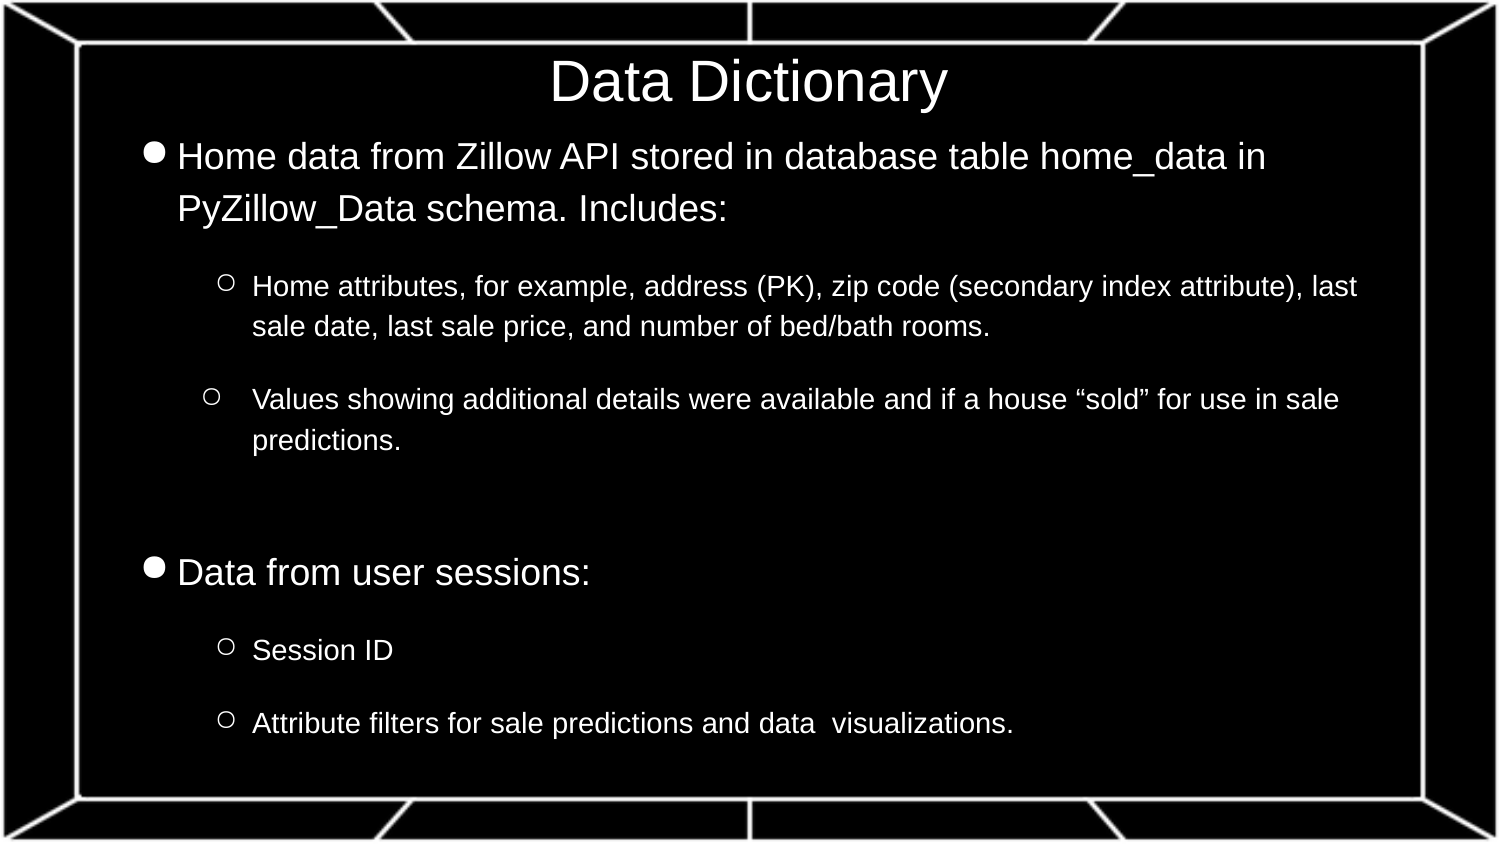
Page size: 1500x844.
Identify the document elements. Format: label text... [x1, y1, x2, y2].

list Home data from Zillow API stored in database table home_data in PyZillow_Data schema. Includes: Home attributes, for example, address (PK), zip code (secondary index attribute), last sale date, last sale price, and number of bed/bath rooms. Values showing additional details were available and if a house “sold” for use in sale predictions. Data from user sessions: Session ID Attribute filters for sale predictions and data visualizations. [87, 110, 1412, 671]
title Data Dictionary [87, 28, 1412, 110]
picture [0, 0, 1500, 844]
